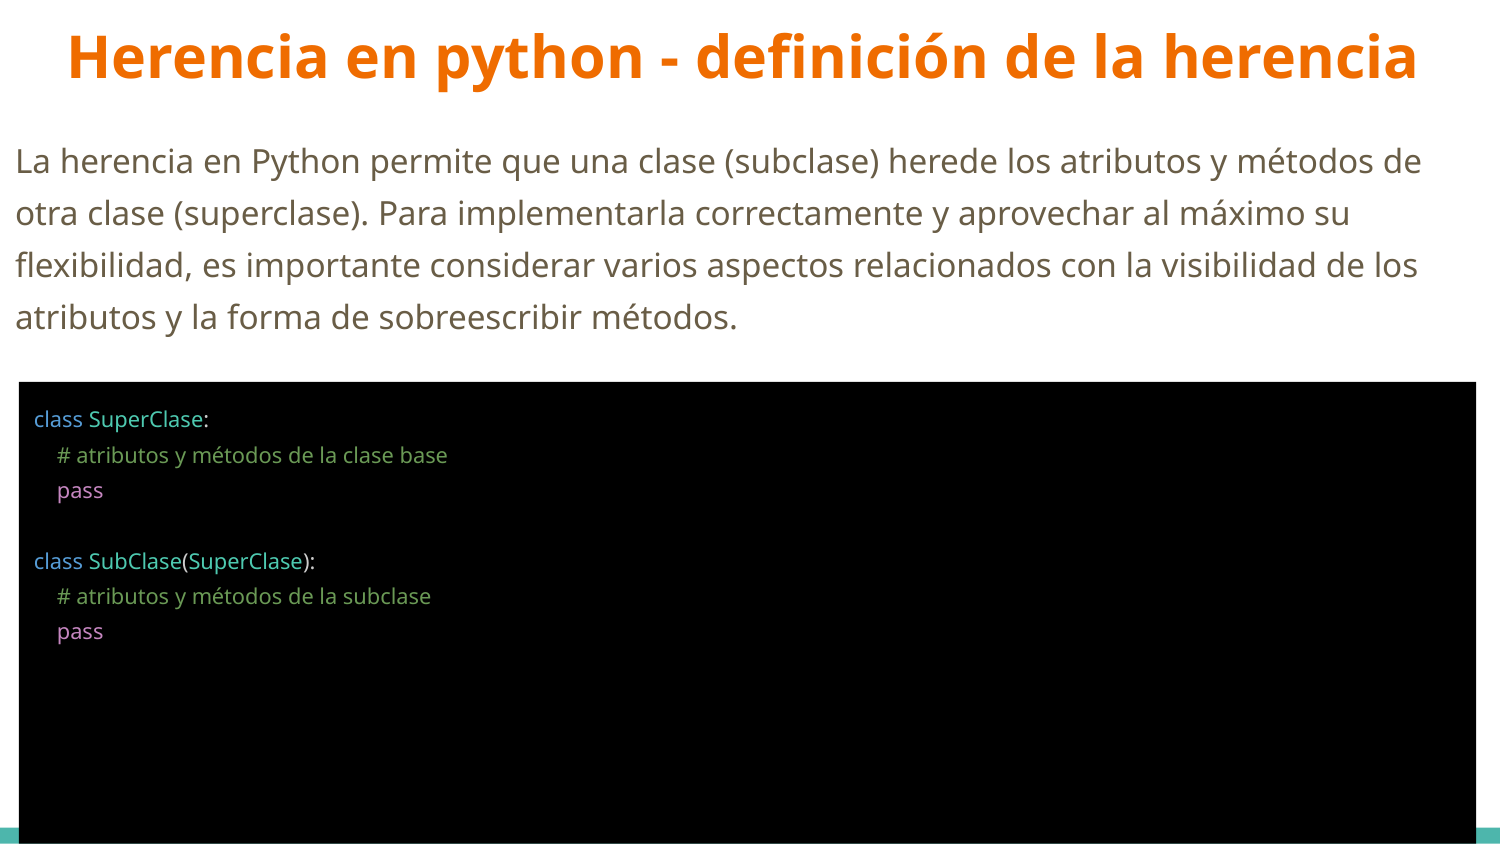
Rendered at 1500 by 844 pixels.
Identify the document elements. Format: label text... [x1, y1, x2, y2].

list La herencia en Python permite que una clase (subclase) herede los atributos y métodos de otra clase (superclase). Para implementarla correctamente y aprovechar al máximo su flexibilidad, es importante considerar varios aspectos relacionados con la visibilidad de los atributos y la forma de sobreescribir métodos. [0, 116, 1500, 355]
text_box class SuperClase: # atributos y métodos de la clase base pass class SubClase(SuperClase): # atributos y métodos de la subclase pass [18, 381, 1477, 844]
title Herencia en python - definición de la herencia [51, 0, 1449, 116]
